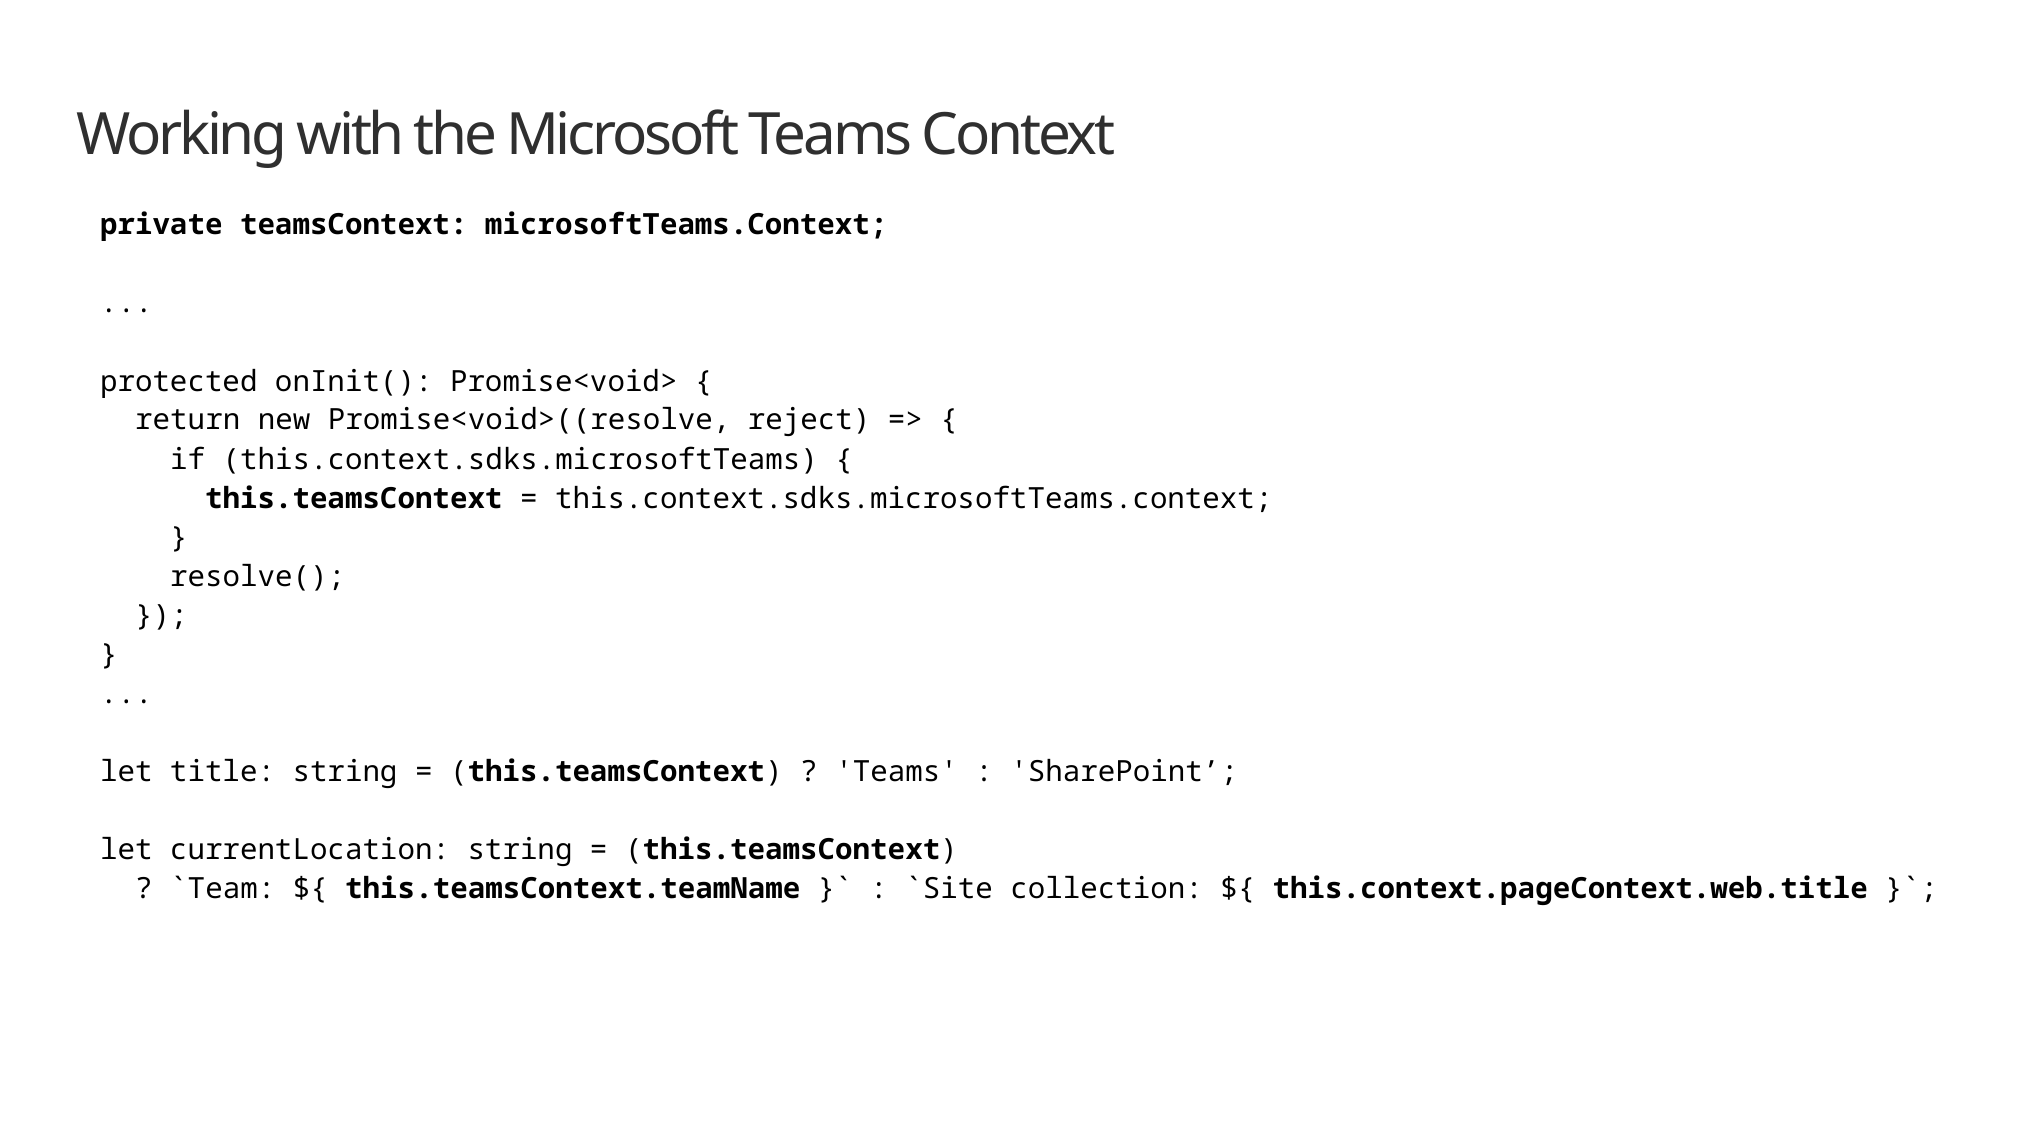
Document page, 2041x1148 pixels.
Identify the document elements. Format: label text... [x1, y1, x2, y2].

list private teamsContext: microsoftTeams.Context; ... protected onInit(): Promise<void> { return new Promise<void>((resolve, reject) => { if (this.context.sdks.microsoftTeams) { this.teamsContext = this.context.sdks.microsoftTeams.context; } resolve(); }); } ... let title: string = (this.teamsContext) ? 'Teams' : 'SharePoint’; let currentLocation: string = (this.teamsContext) ? `Team: ${ this.teamsContext.teamName }` : `Site collection: ${ this.context.pageContext.web.title }`; [76, 193, 1975, 989]
title Working with the Microsoft Teams Context [76, 103, 1975, 168]
